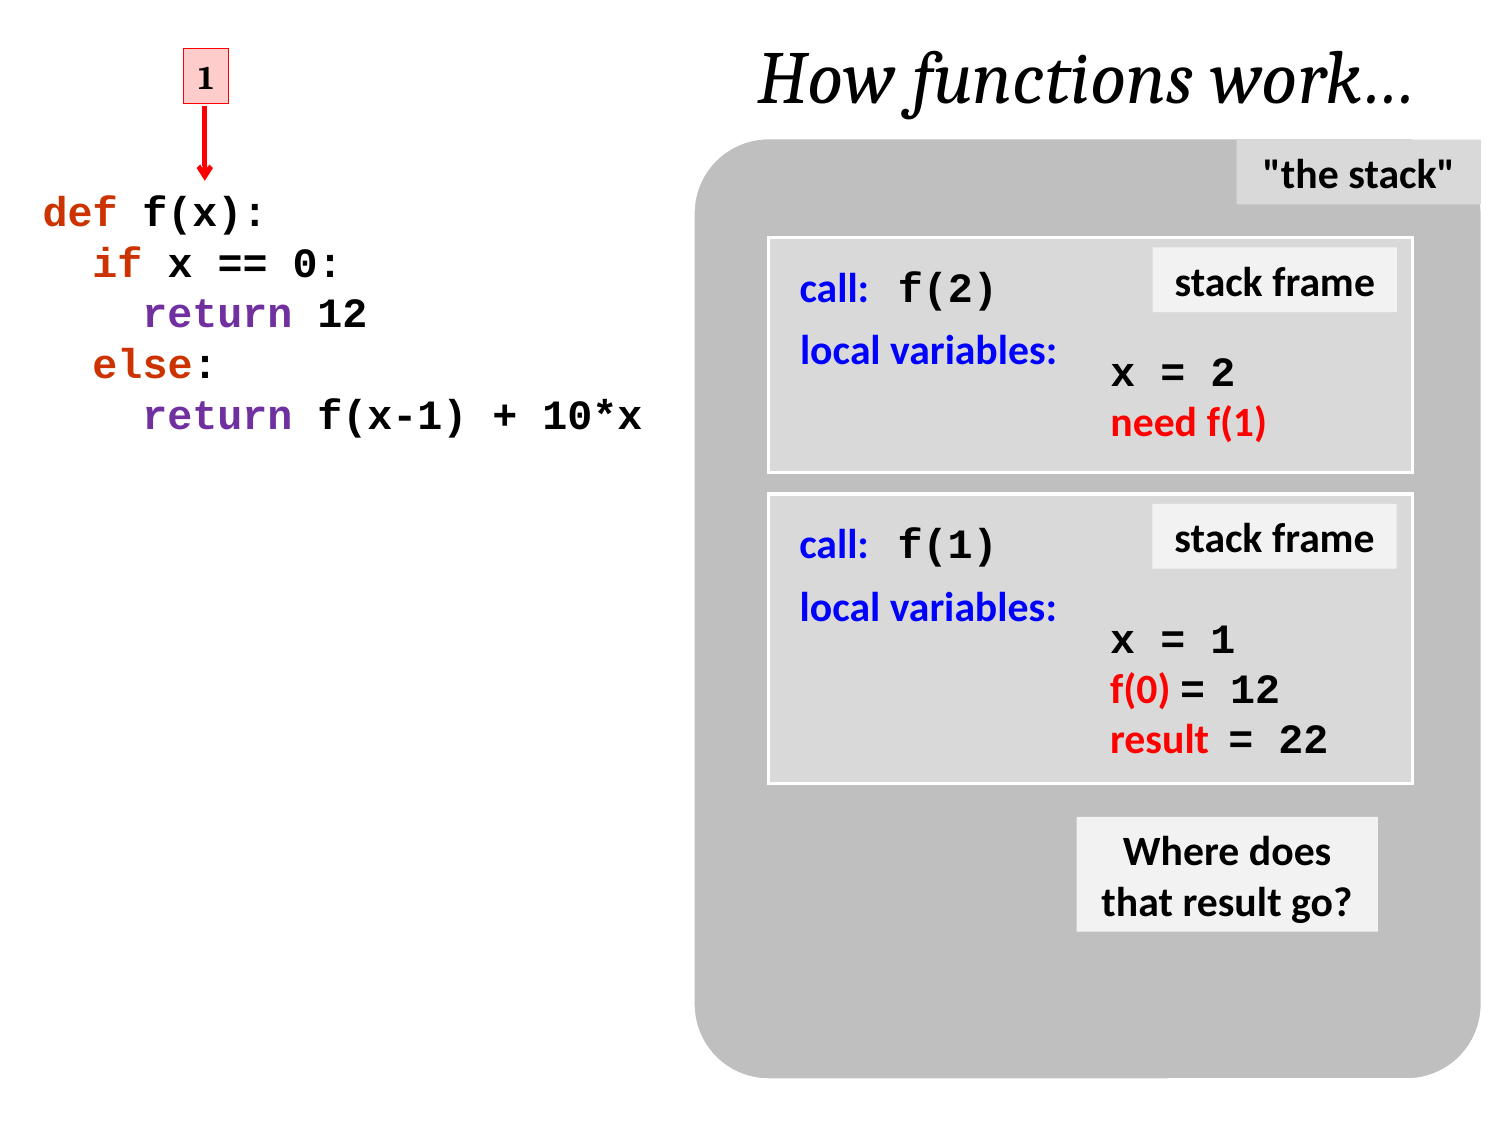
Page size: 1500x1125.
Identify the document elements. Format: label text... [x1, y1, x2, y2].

text_box stack frame [1152, 503, 1397, 569]
text_box x = 1 f(0) = 12 result = 22 [1095, 604, 1413, 770]
text_box "the stack" [1236, 139, 1481, 205]
text_box [768, 493, 1413, 784]
text_box local variables: [784, 572, 1261, 637]
text_box stack frame [1152, 247, 1397, 313]
text_box 1 [183, 48, 229, 104]
text_box local variables: [800, 315, 1113, 381]
text_box [693, 138, 1482, 1080]
text_box Where does that result go? [1076, 816, 1378, 932]
text_box How functions work… [742, 20, 1433, 126]
text_box call: f(2) [800, 253, 1261, 319]
text_box [768, 237, 1413, 473]
text_box def f(x): if x == 0: return 12 else: return f(x-1) + 10*x [27, 194, 800, 443]
text_box call: f(1) [784, 509, 1261, 572]
text_box x = 2 need f(1) [1095, 337, 1359, 453]
